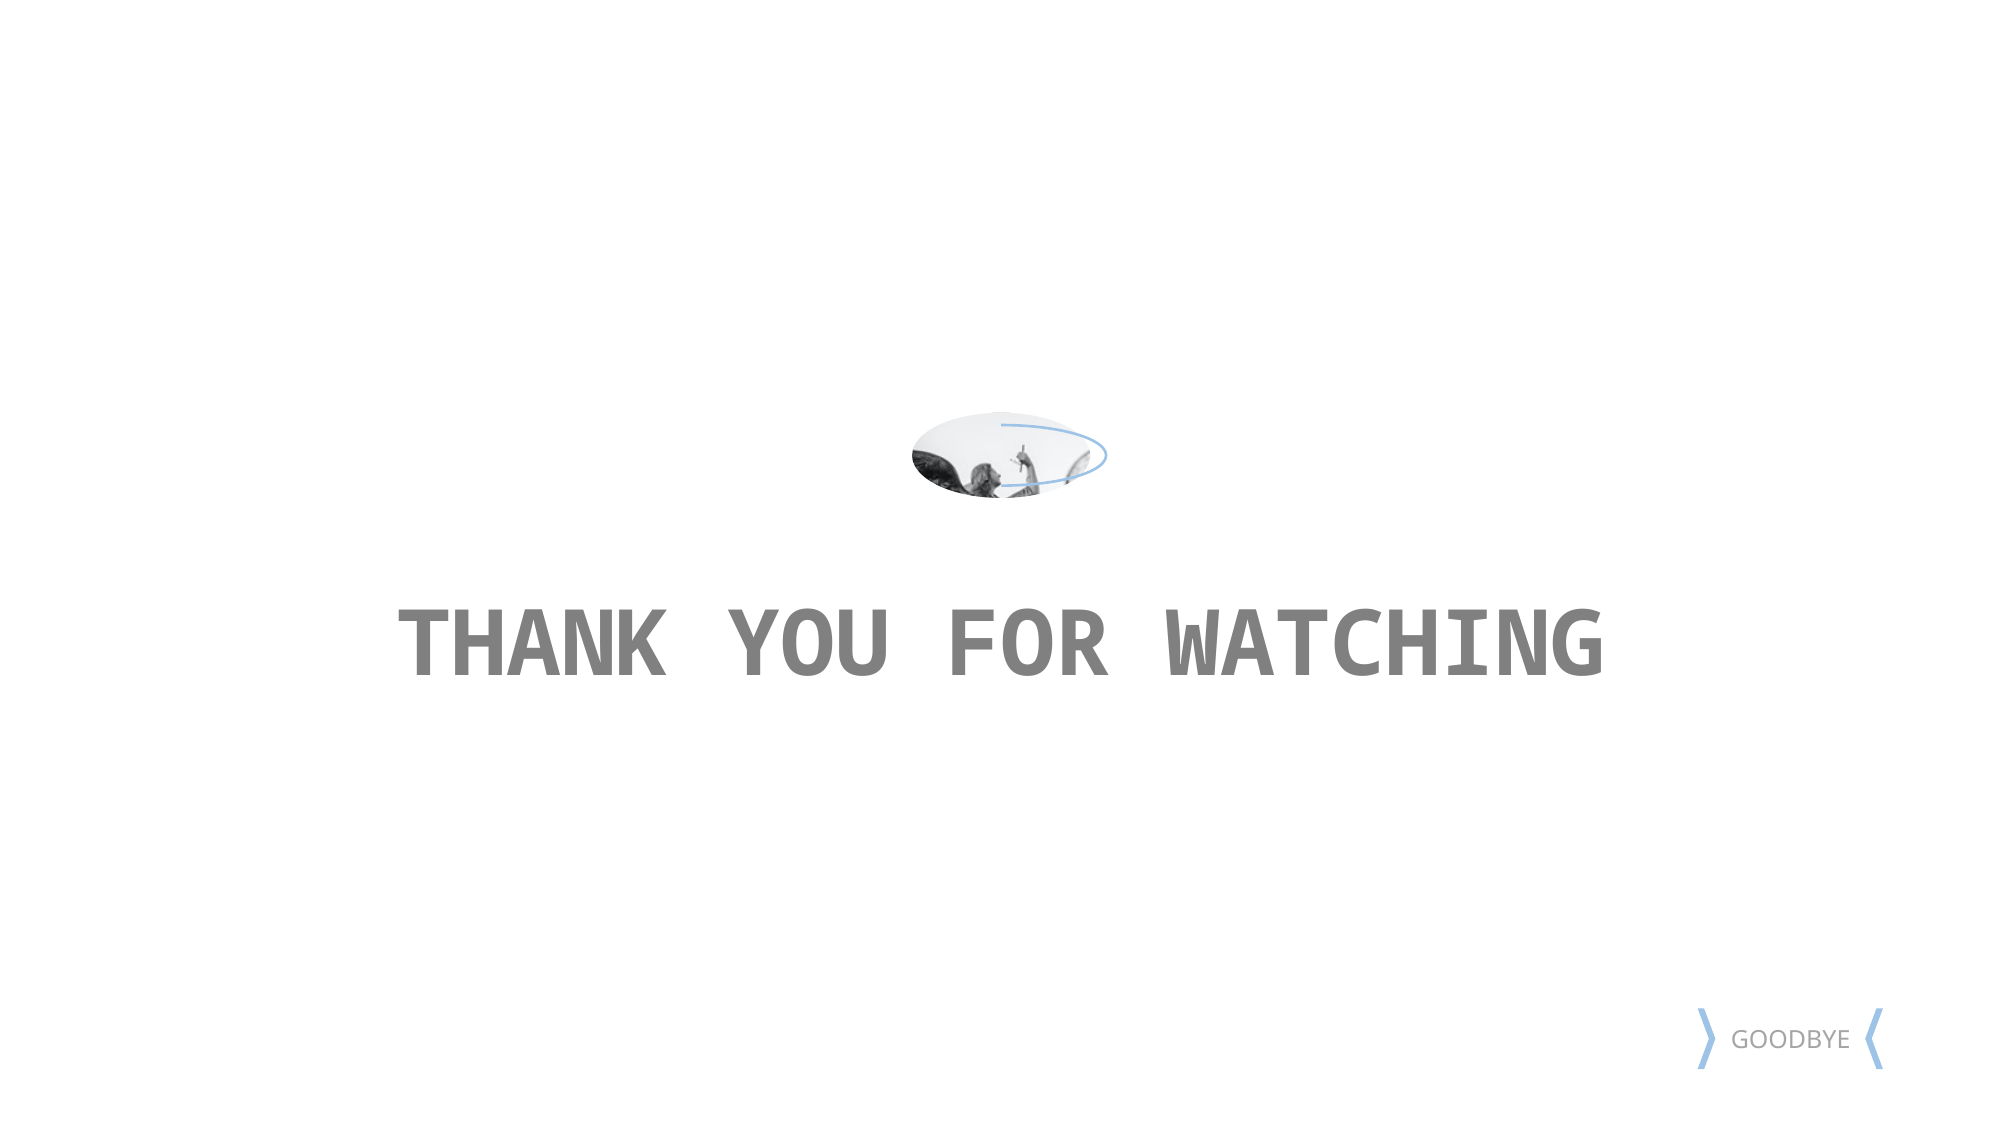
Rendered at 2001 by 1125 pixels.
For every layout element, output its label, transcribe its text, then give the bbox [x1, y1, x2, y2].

text_box [1001, 424, 1107, 487]
text_box THANK YOU FOR WATCHING [381, 576, 1622, 701]
text_box GOODBYE [1716, 1016, 1866, 1061]
text_box [1696, 1007, 1717, 1071]
text_box [1864, 1007, 1885, 1071]
text_box [911, 411, 1081, 500]
